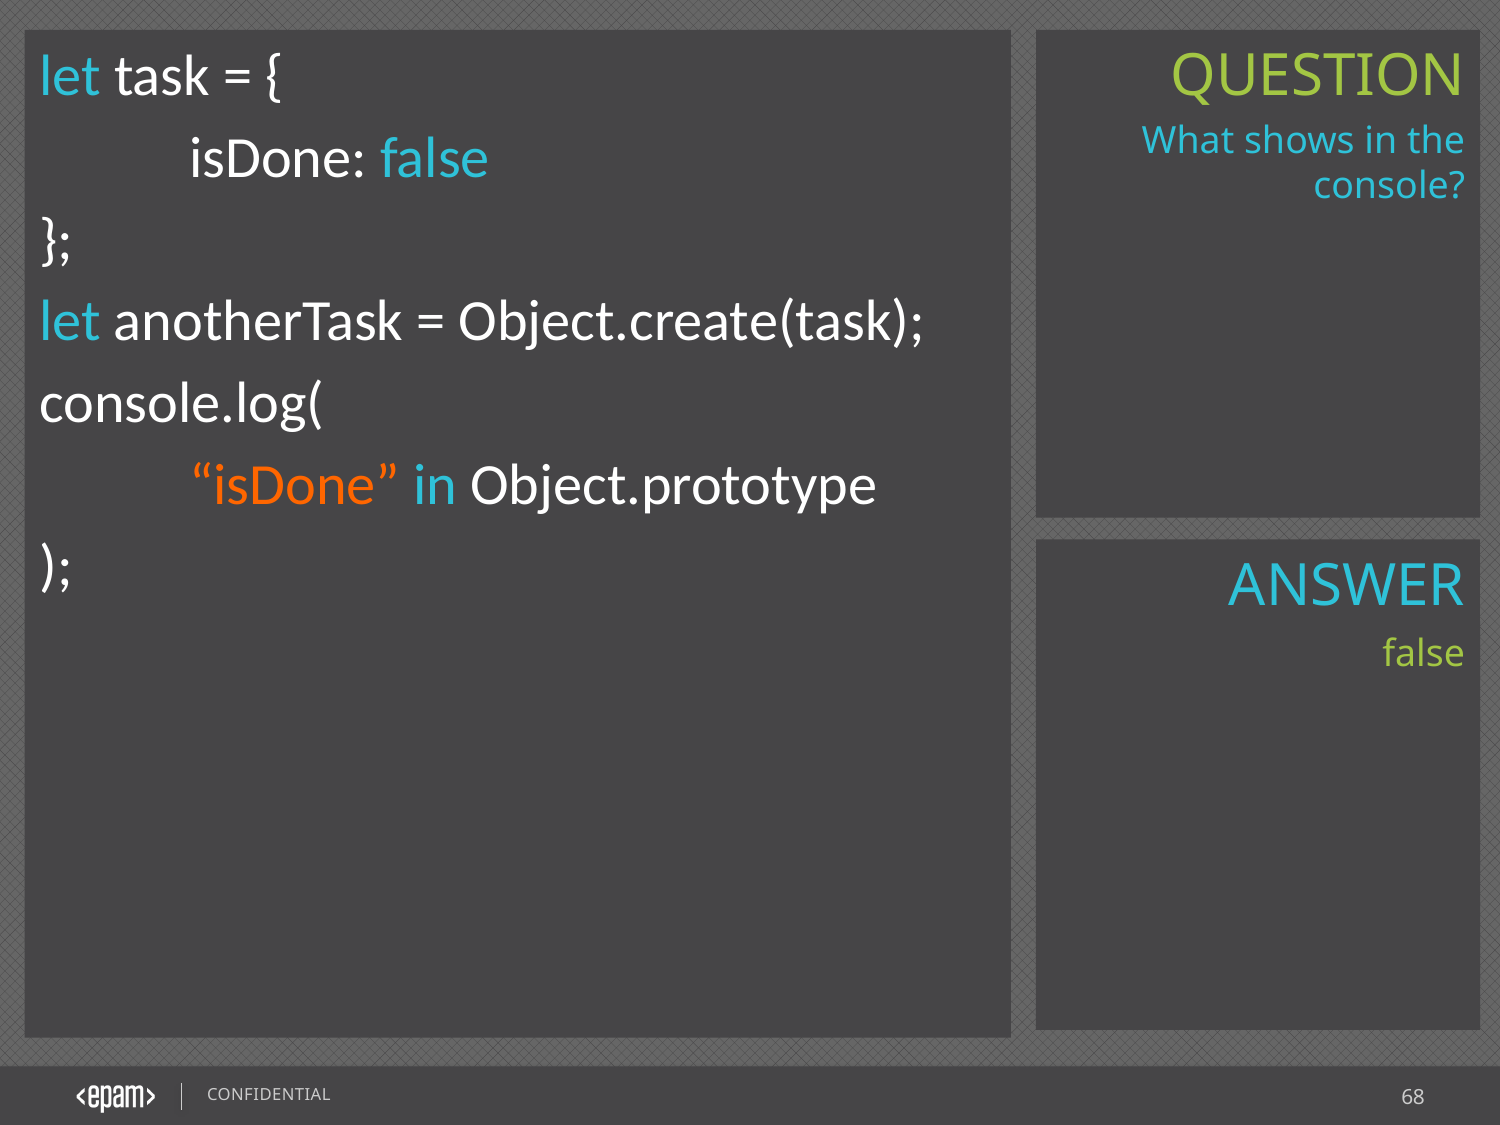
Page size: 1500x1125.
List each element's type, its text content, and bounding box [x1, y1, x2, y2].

list What shows in the console? [1035, 108, 1481, 518]
list false [1035, 621, 1481, 1030]
picture [76, 1085, 155, 1113]
list let task = { isDone: false }; let anotherTask = Object.create(task); console.log( “isDone” in Object.prototype ); [24, 29, 1011, 1038]
